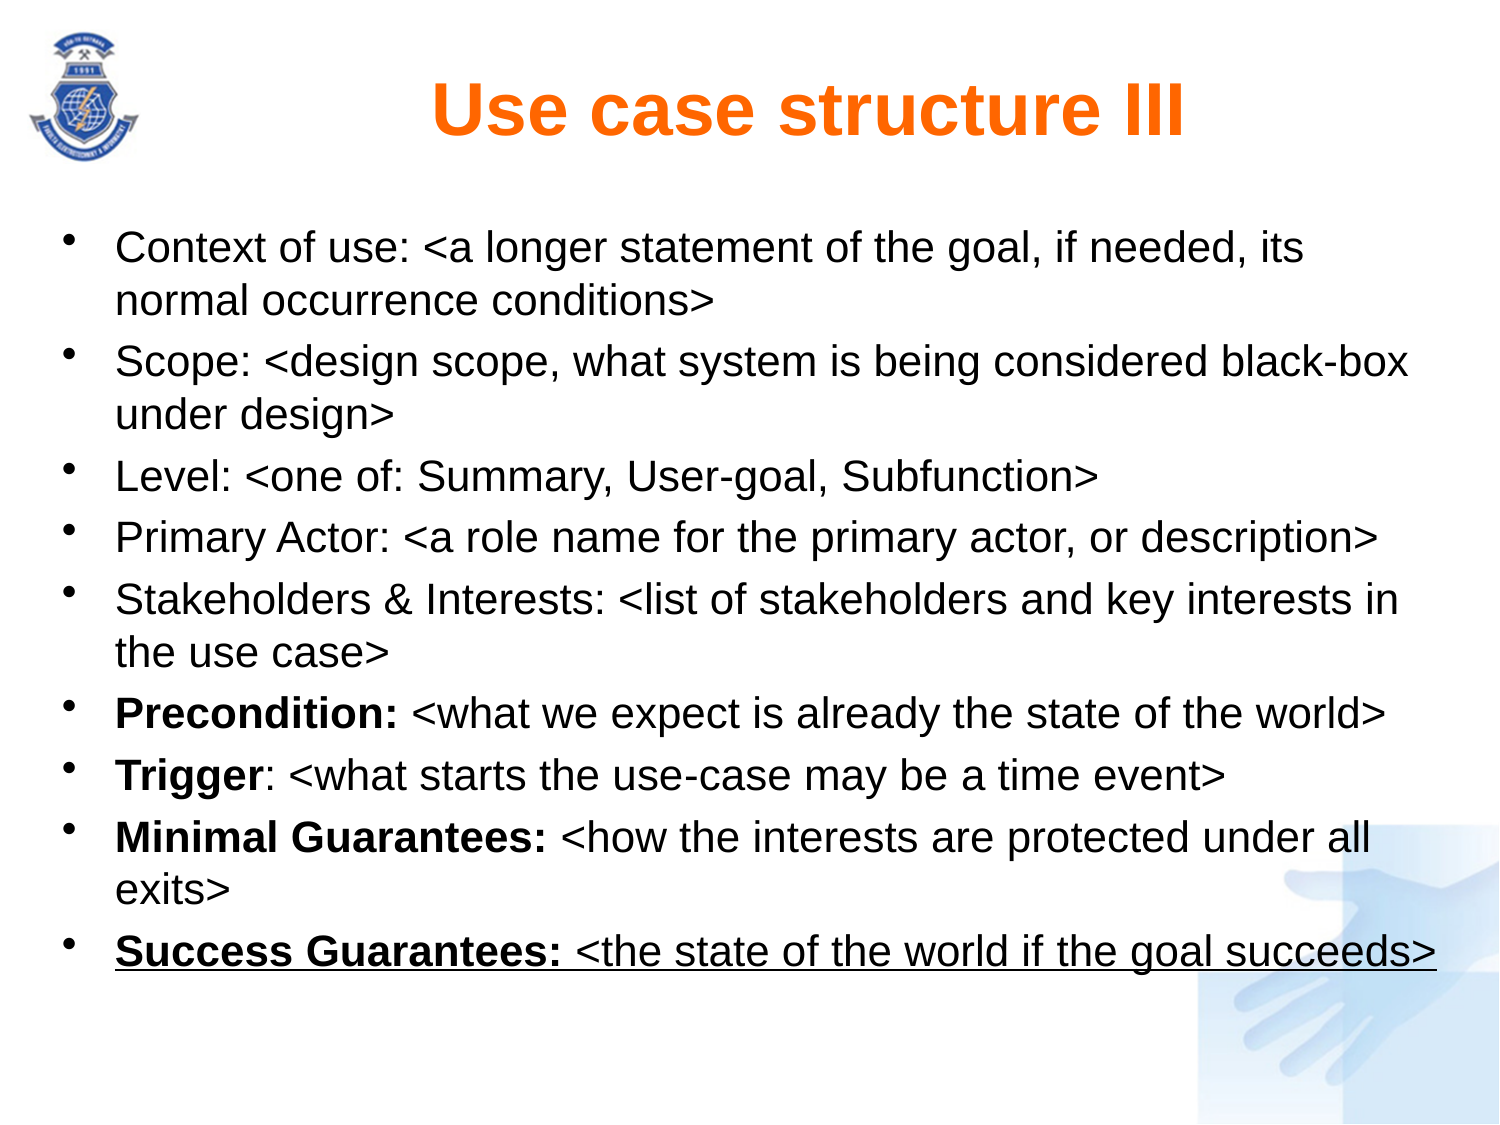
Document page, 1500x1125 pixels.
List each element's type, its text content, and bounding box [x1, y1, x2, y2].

list Context of use: <a longer statement of the goal, if needed, its normal occurrence conditions> Scope: <design scope, what system is being considered black-box under design> Level: <one of: Summary, User-goal, Subfunction> Primary Actor: <a role name for the primary actor, or description> Stakeholders & Interests: <list of stakeholders and key interests in the use case> Precondition: <what we expect is already the state of the world> Trigger: <what starts the use-case may be a time event> Minimal Guarantees: <how the interests are protected under all exits> Success Guarantees: <the state of the world if the goal succeeds> [46, 210, 1454, 1044]
picture [27, 29, 141, 164]
picture [1196, 822, 1500, 1125]
title Use case structure III [152, 23, 1466, 188]
